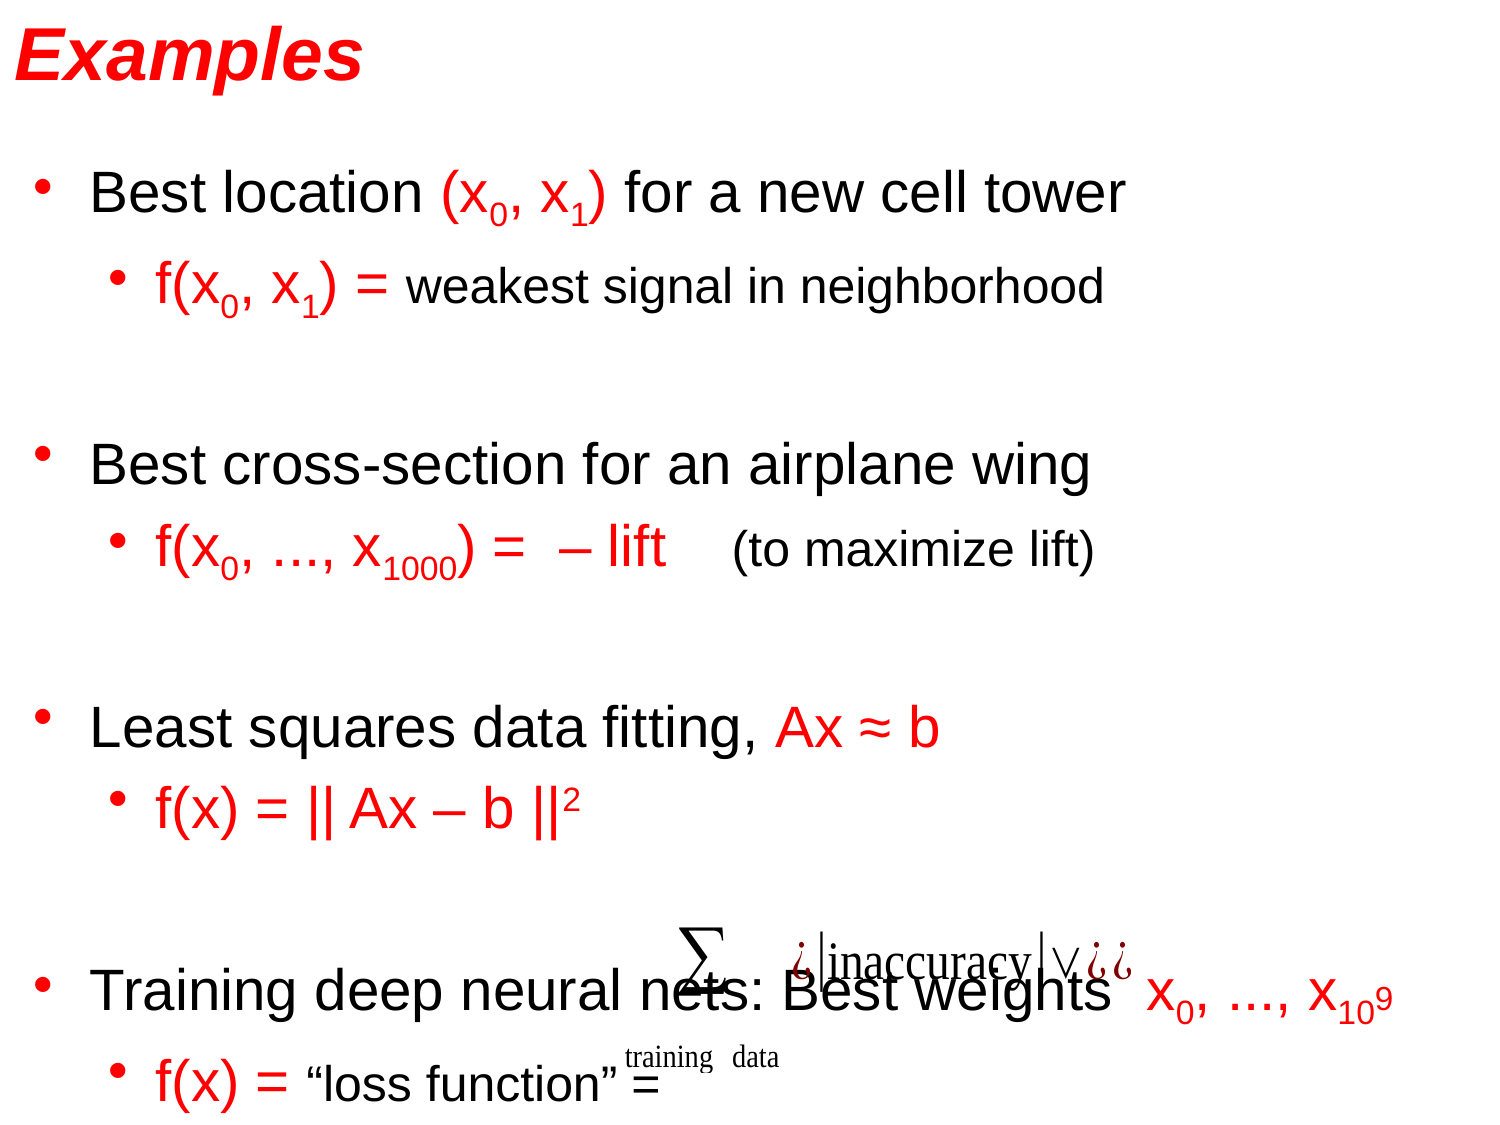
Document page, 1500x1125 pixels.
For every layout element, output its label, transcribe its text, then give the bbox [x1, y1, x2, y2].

list Best location (x0, x1) for a new cell tower f(x0, x1) = weakest signal in neighborhood Best cross-section for an airplane wing f(x0, ..., x1000) = – lift (to maximize lift) Least squares data fitting, Ax ≈ b f(x) = || Ax – b ||2 Training deep neural nets: Best weights x0, ..., x109 f(x) = “loss function” = [18, 99, 1482, 1100]
title Examples [0, 0, 1500, 101]
